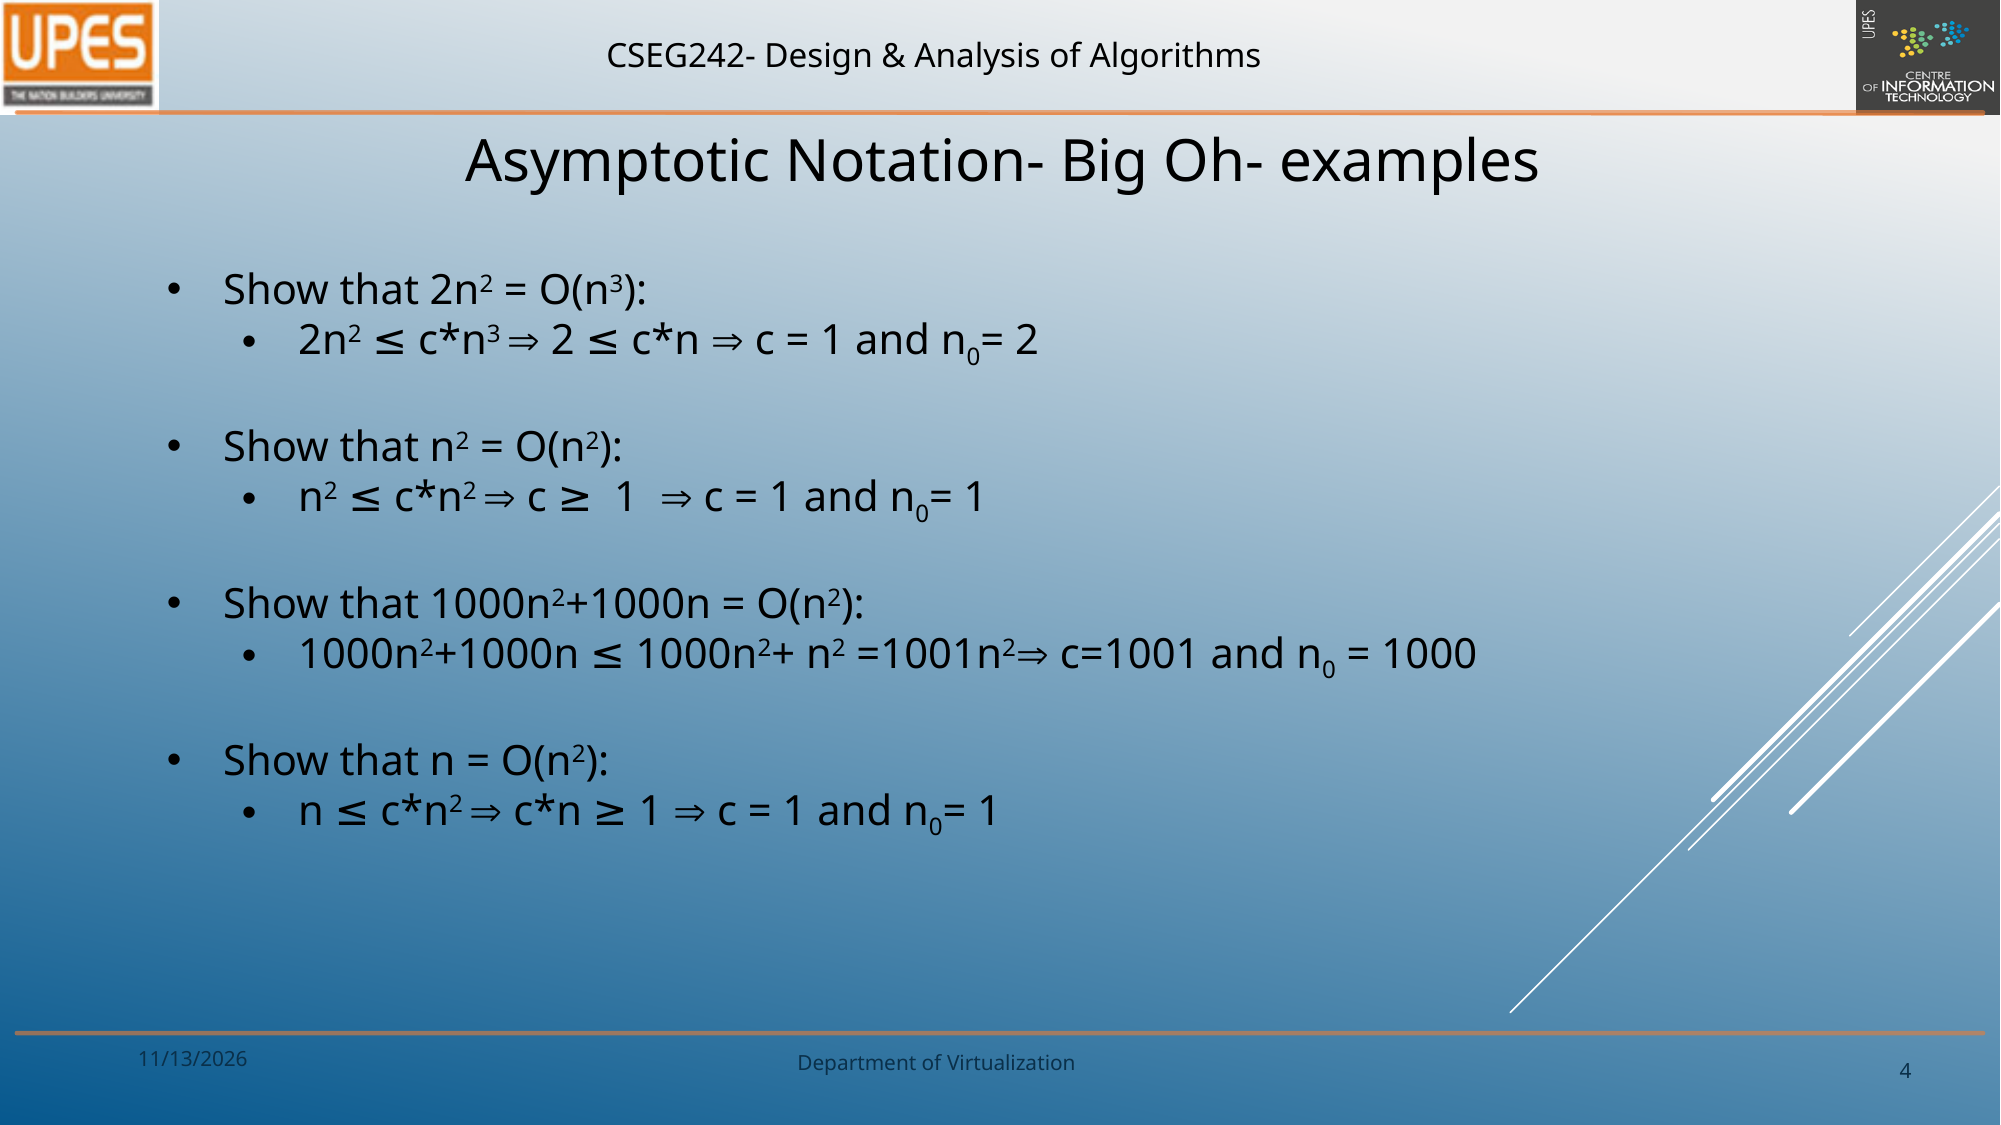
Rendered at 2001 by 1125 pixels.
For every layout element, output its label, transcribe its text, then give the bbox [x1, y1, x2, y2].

slide_number 4 [1755, 1038, 1927, 1094]
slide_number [0, 1038, 263, 1099]
picture [1856, 0, 2000, 115]
picture [0, 0, 159, 115]
text_box Asymptotic Notation- Big Oh- examples Show that 2n2 = O(n3): 2n2 ≤ c*n3  2 ≤ c*n  c = 1 and n0= 2 Show that n2 = O(n2): n2 ≤ c*n2  c ≥ 1  c = 1 and n0= 1 Show that 1000n2+1000n = O(n2): 1000n2+1000n ≤ 1000n2+ n2 =1001n2 c=1001 and n0 = 1000 Show that n = O(n2): n ≤ c*n2  c*n ≥ 1  c = 1 and n0= 1 [152, 115, 1854, 848]
footer Department of Virtualization [317, 1041, 1555, 1102]
